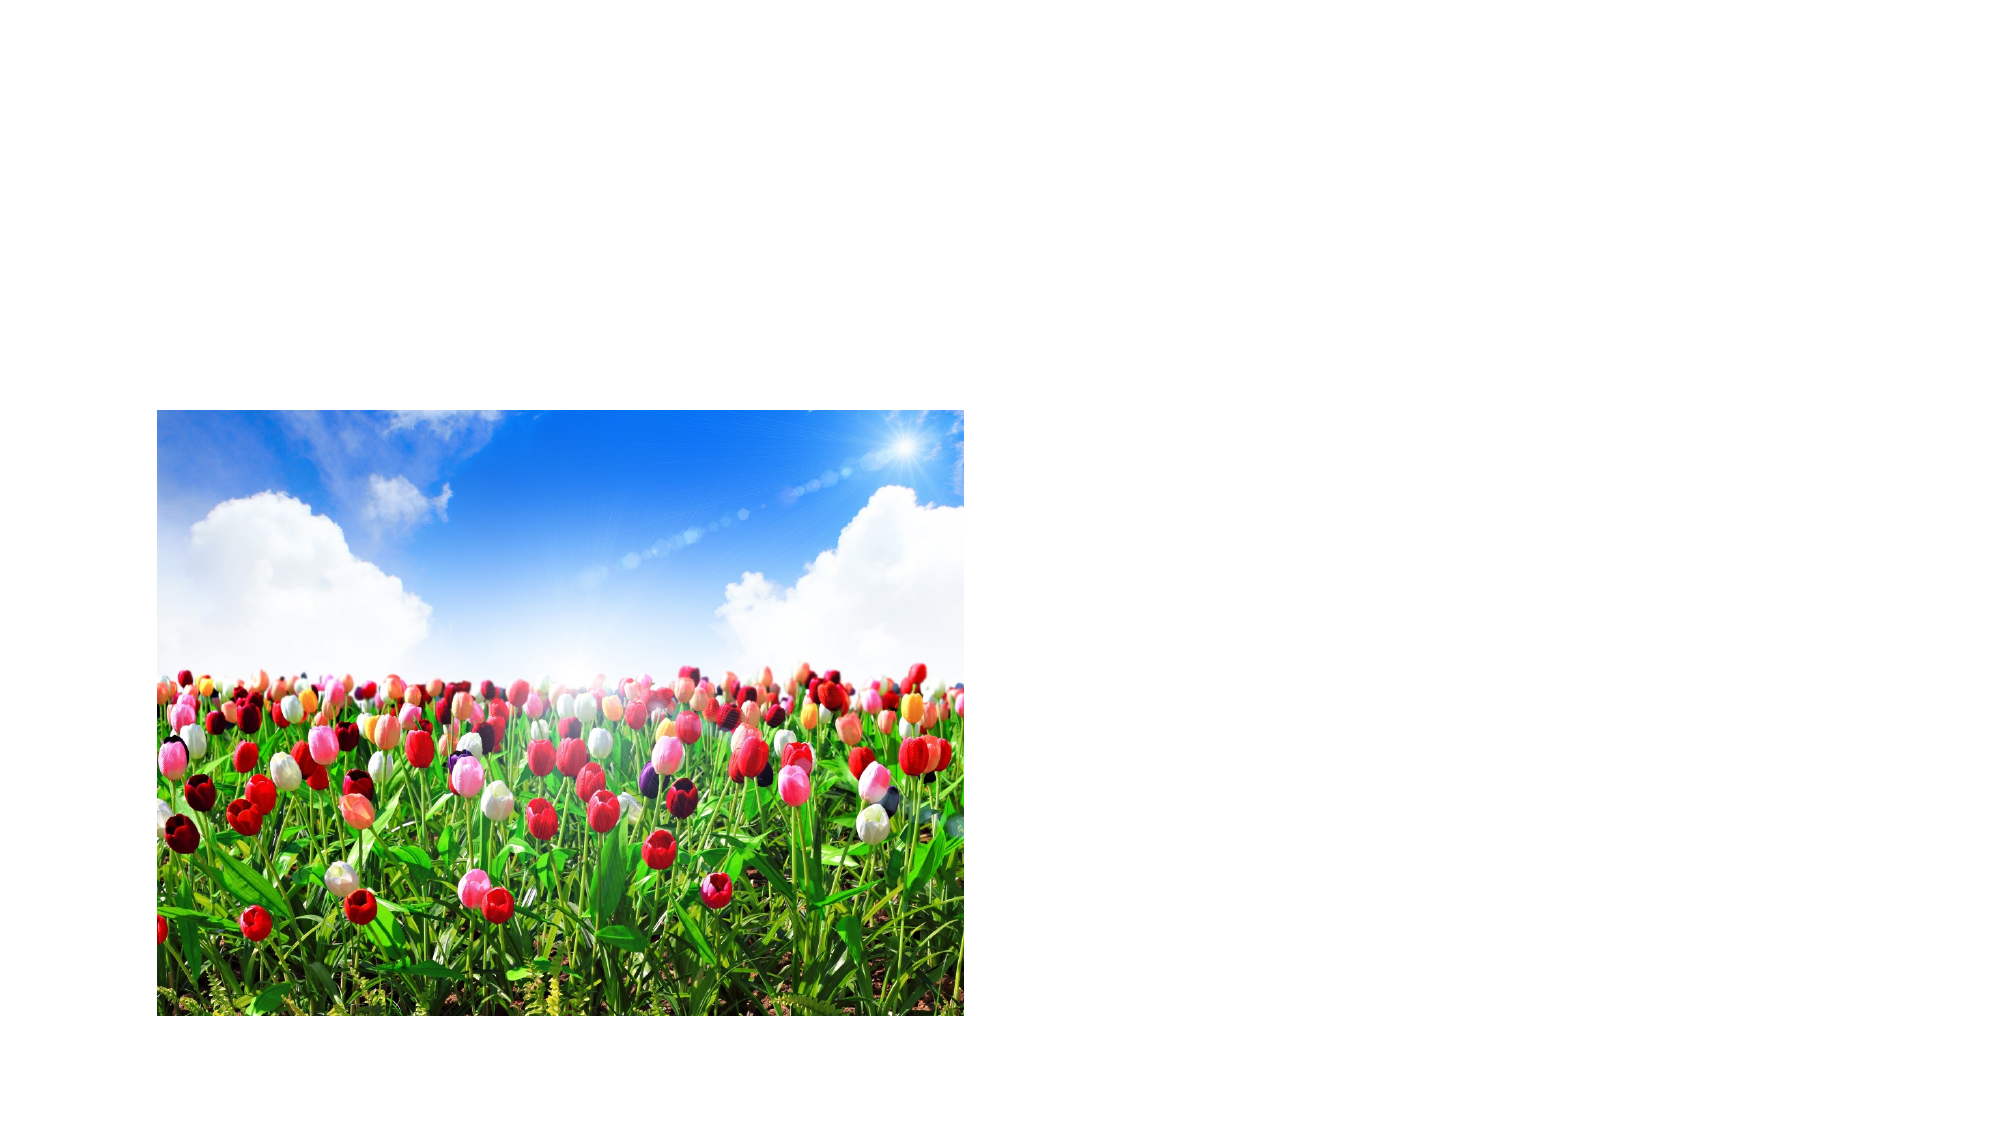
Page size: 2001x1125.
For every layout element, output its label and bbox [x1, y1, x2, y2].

list [157, 410, 964, 1016]
